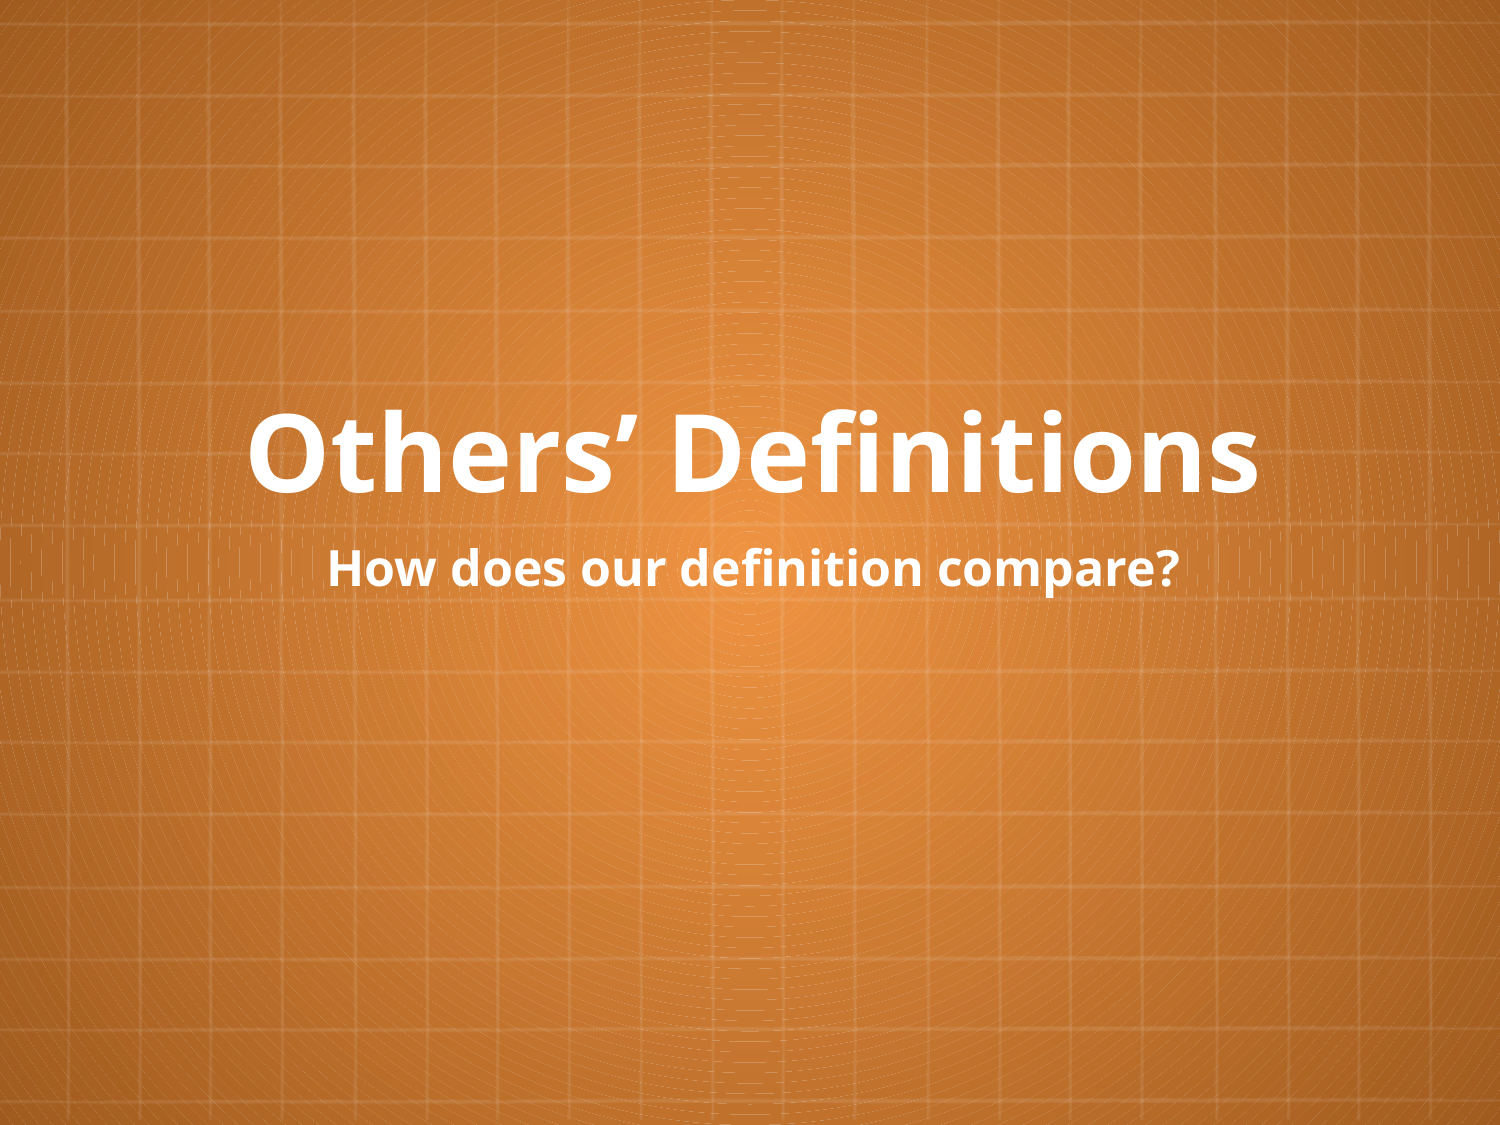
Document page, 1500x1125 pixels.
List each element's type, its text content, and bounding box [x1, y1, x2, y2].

list How does our definition compare? [134, 528, 1372, 775]
picture [0, 0, 1500, 1125]
title Others’ Definitions [134, 199, 1372, 522]
